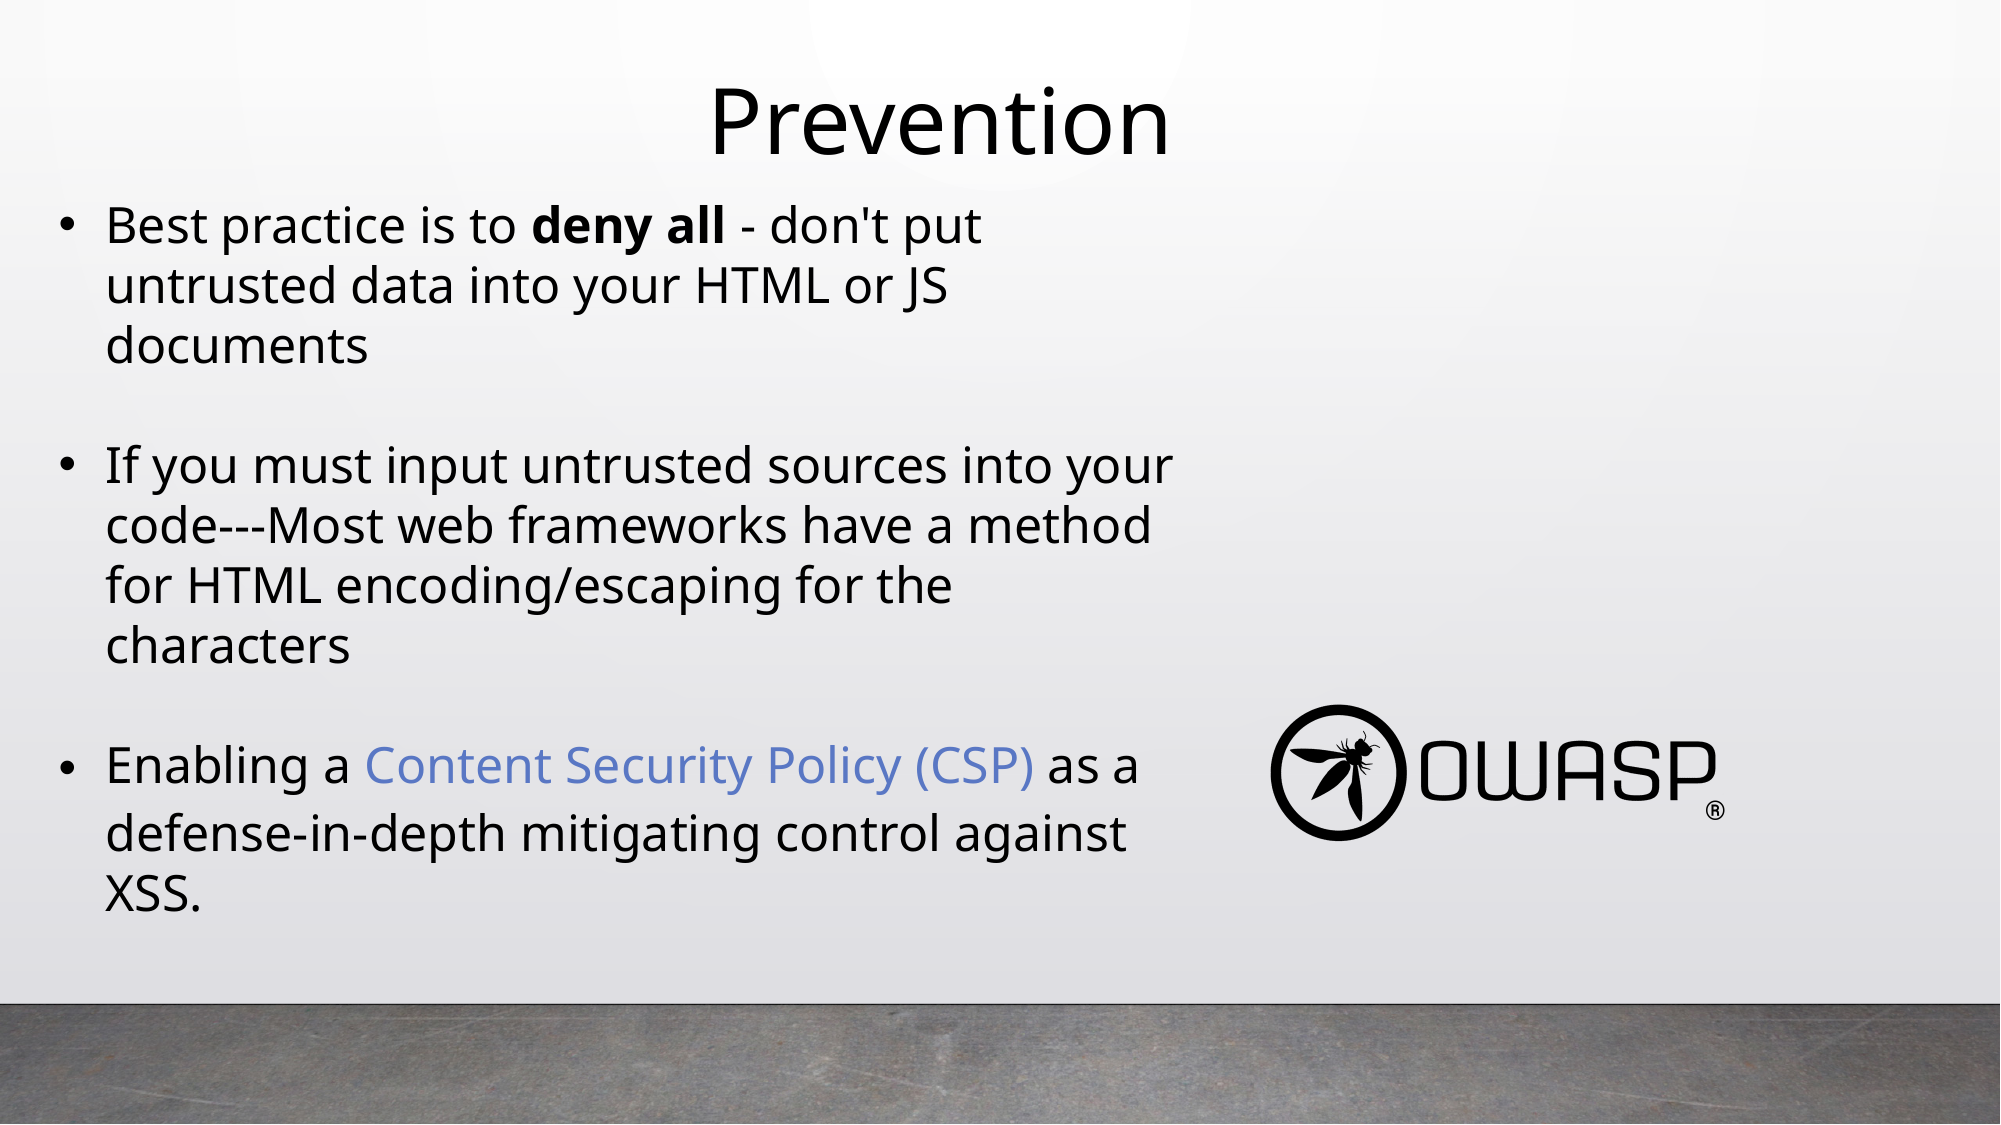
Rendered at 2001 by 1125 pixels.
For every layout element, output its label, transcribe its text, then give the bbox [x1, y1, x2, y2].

picture [1245, 685, 1747, 860]
text_box Prevention [488, 55, 1393, 180]
text_box Best practice is to deny all - don't put untrusted data into your HTML or JS documents If you must input untrusted sources into your code---Most web frameworks have a method for HTML encoding/escaping for the characters Enabling a Content Security Policy (CSP) as a defense-in-depth mitigating control against XSS. [43, 185, 1198, 929]
picture [0, 1004, 2000, 1124]
